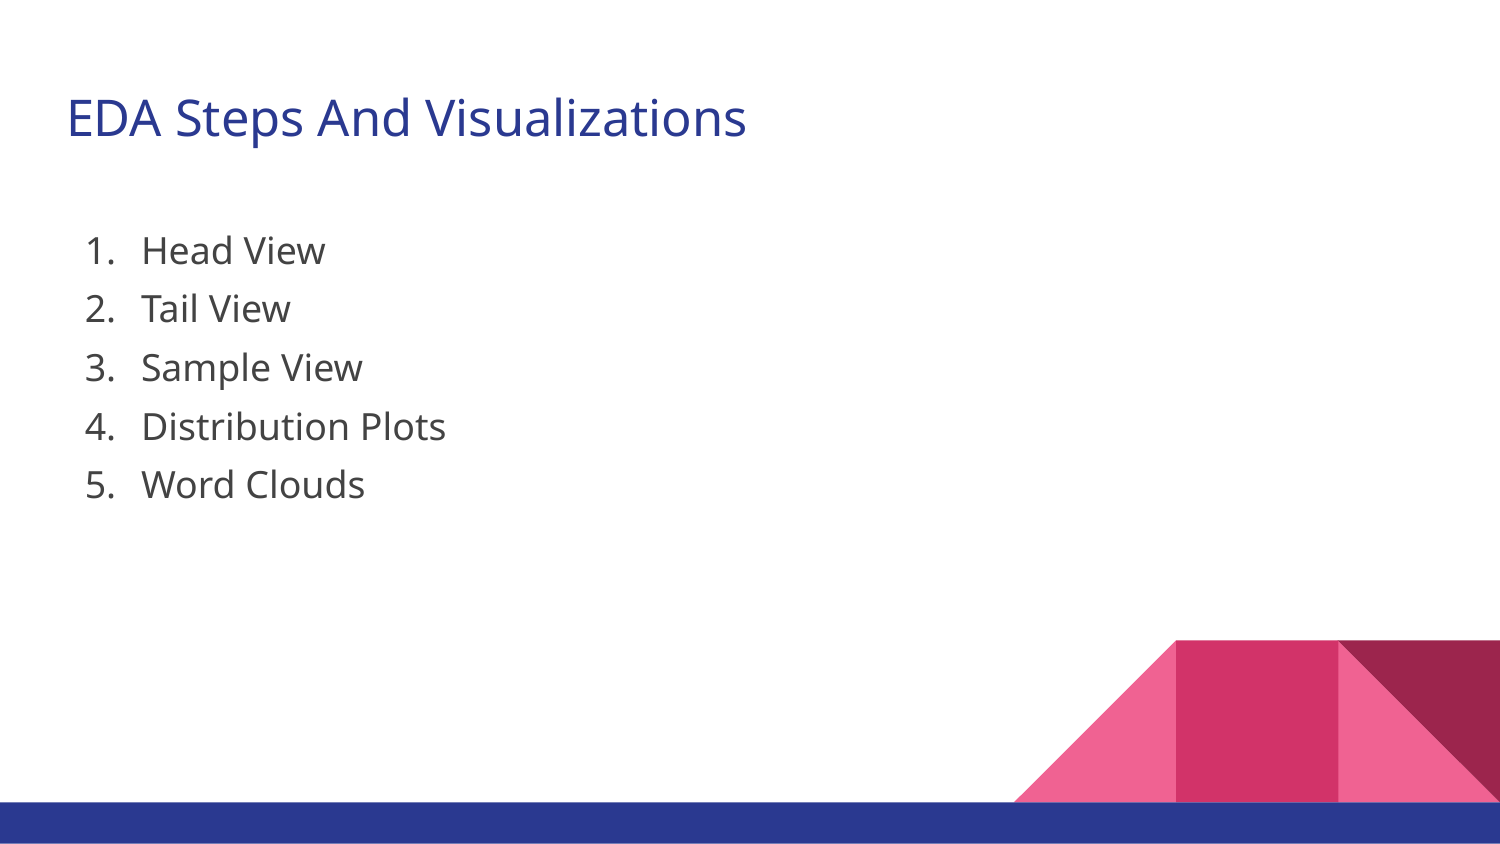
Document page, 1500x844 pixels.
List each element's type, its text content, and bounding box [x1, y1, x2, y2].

title EDA Steps And Visualizations [51, 67, 1449, 167]
list Head View Tail View Sample View Distribution Plots Word Clouds [51, 201, 1449, 750]
